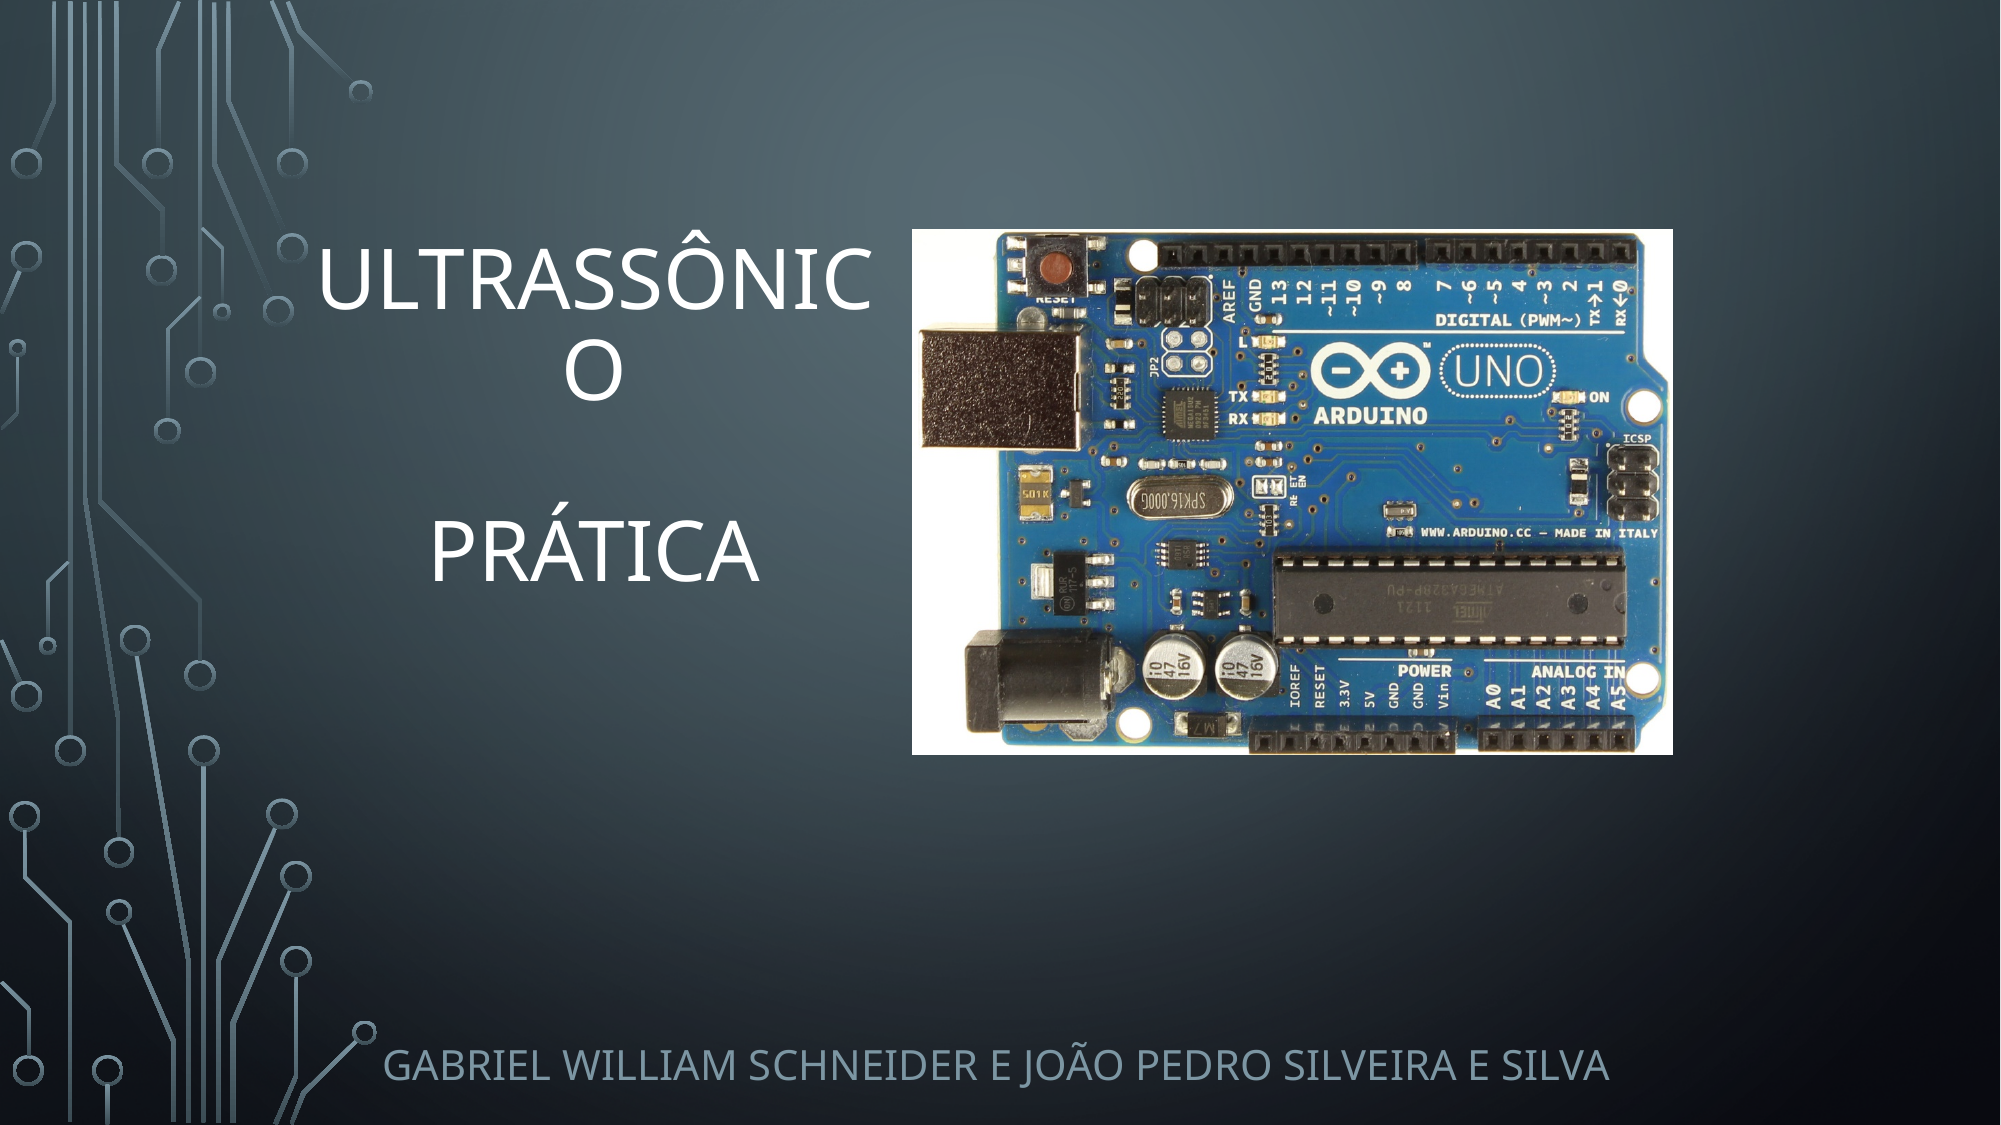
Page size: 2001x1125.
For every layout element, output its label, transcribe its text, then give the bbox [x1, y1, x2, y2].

picture [912, 228, 1673, 755]
subtitle Gabriel william Schneider e joão Pedro Silveira e silva [275, 1020, 1718, 1125]
title Ultrassônico prática [275, 229, 912, 708]
